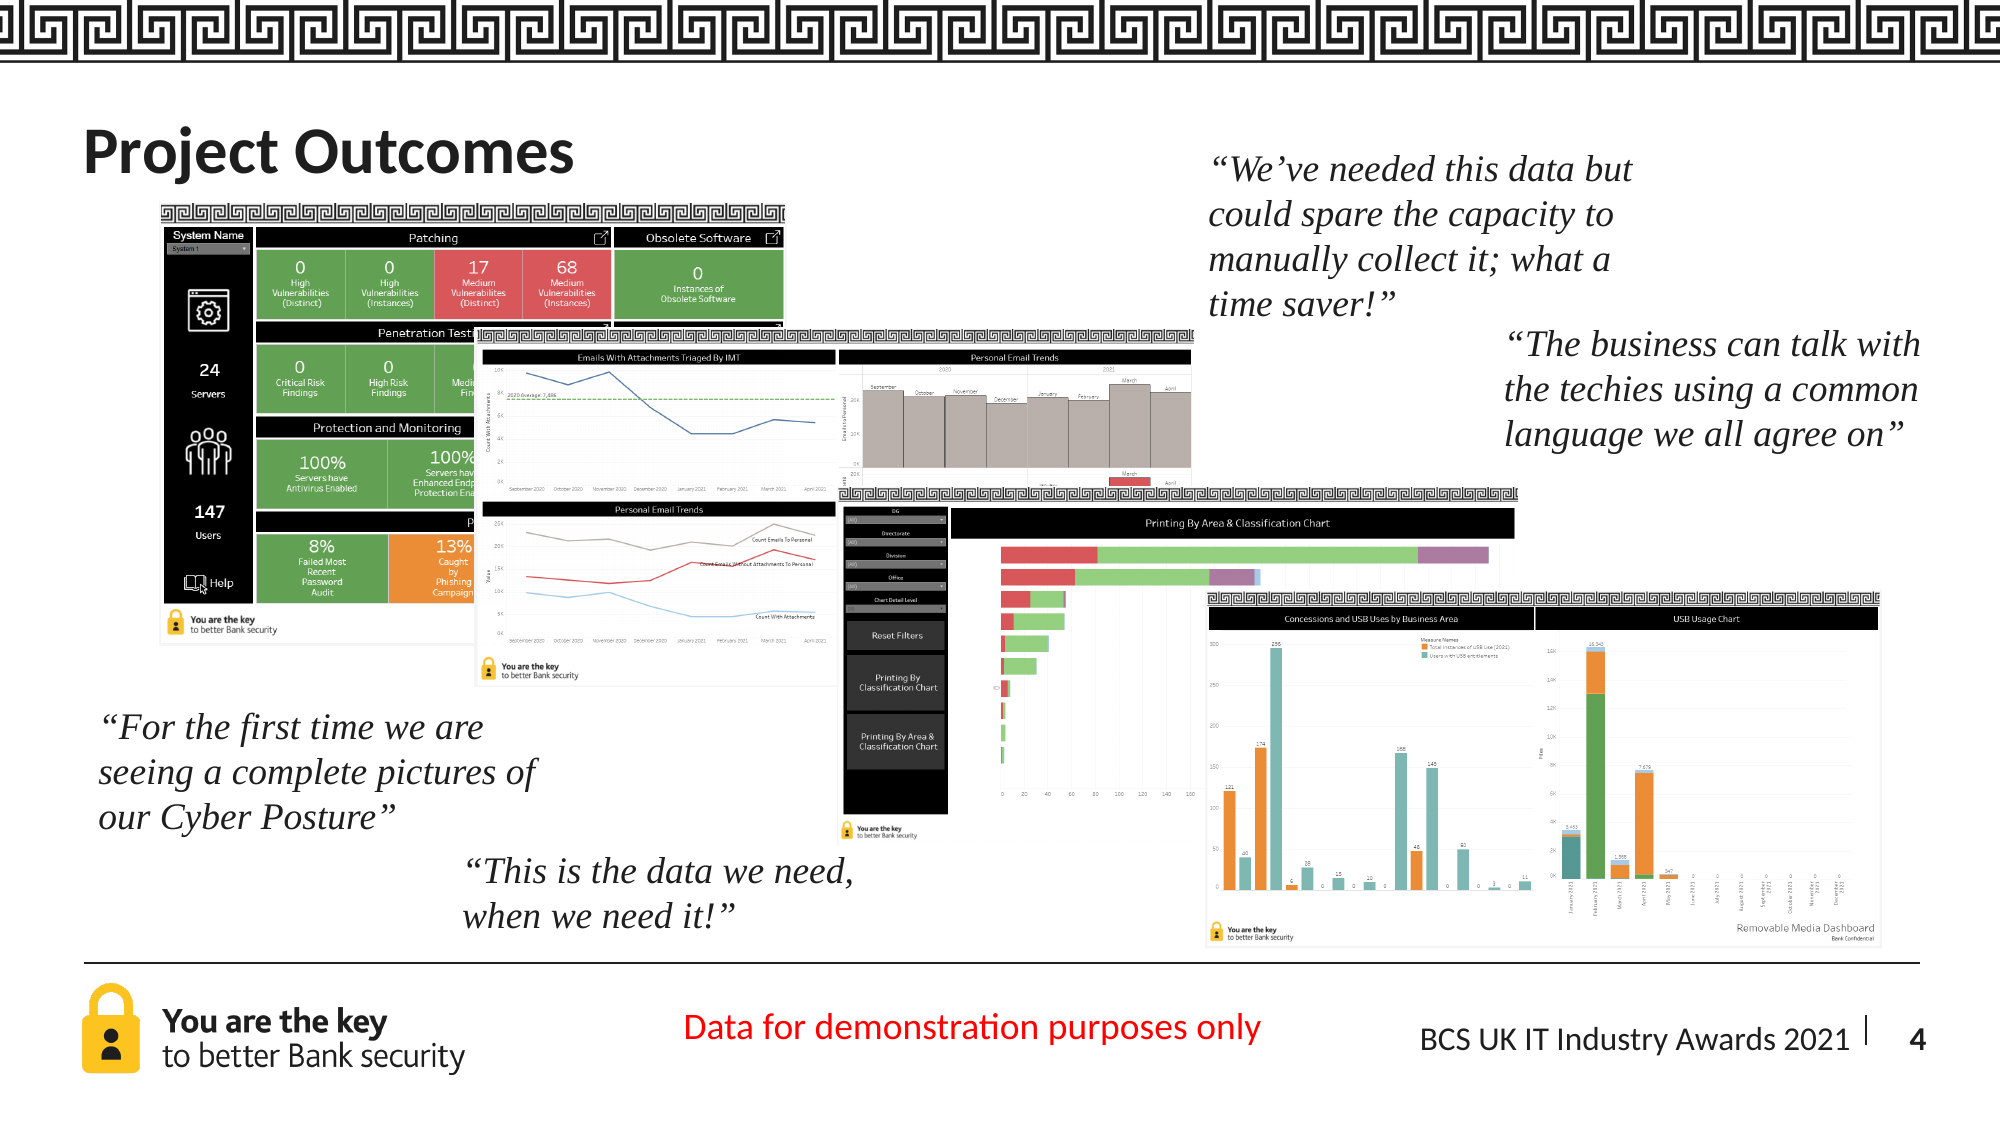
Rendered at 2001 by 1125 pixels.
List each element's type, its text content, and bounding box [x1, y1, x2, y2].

text_box “We’ve needed this data but could spare the capacity to manually collect it; what a time saver!” [1193, 136, 1661, 332]
text_box “For the first time we are seeing a complete pictures of our Cyber Posture” [83, 694, 551, 845]
text_box Data for demonstration purposes only [668, 994, 1277, 1055]
picture [82, 983, 465, 1075]
title Project Outcomes [83, 111, 1863, 239]
text_box “This is the data we need, when we need it!” [447, 838, 915, 944]
picture [159, 201, 1882, 951]
footer BCS UK IT Industry Awards 2021 [1277, 998, 1851, 1052]
text_box “The business can talk with the techies using a common language we all agree on” [1489, 311, 1957, 462]
slide_number 4 [1873, 998, 1927, 1052]
picture [0, 0, 2000, 63]
